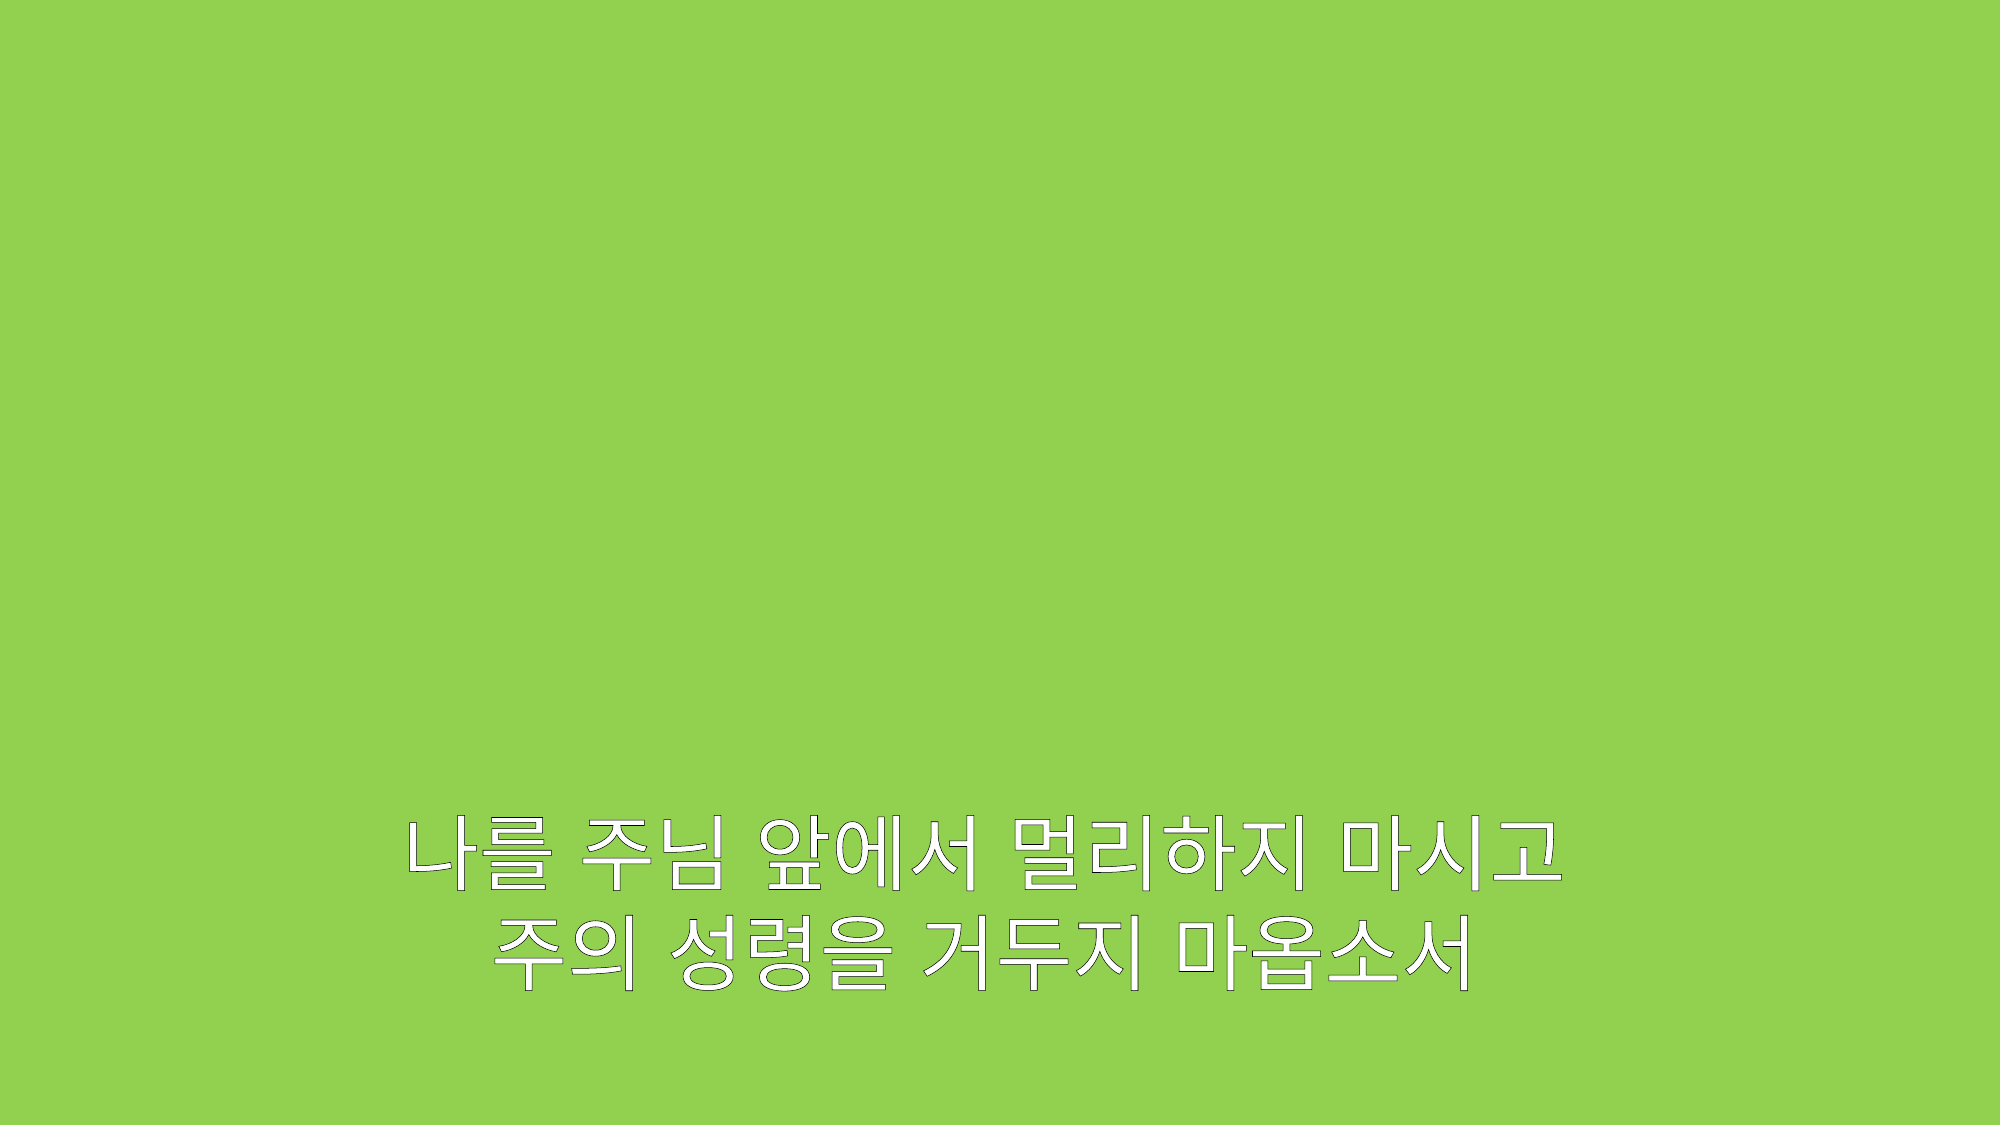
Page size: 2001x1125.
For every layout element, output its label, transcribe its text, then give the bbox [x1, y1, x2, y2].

text_box 나를 주님 앞에서 멀리하지 마시고 주의 성령을 거두지 마옵소서 [387, 793, 1582, 1009]
